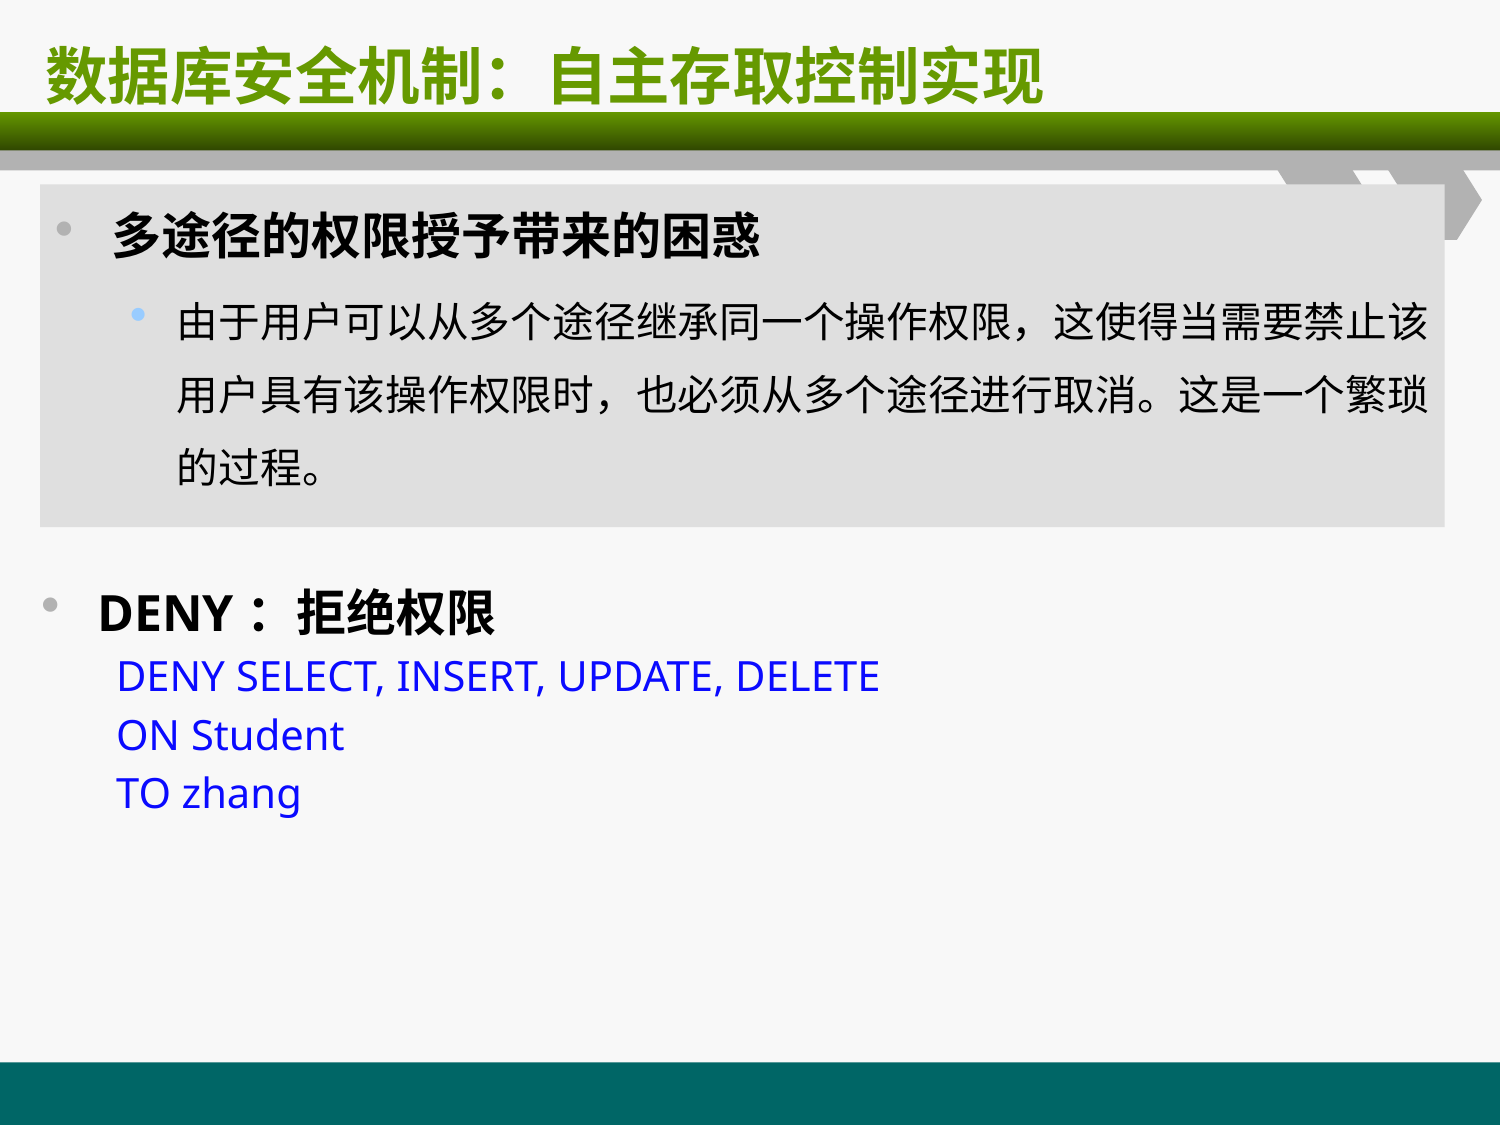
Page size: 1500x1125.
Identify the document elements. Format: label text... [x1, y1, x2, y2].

title 数据库安全机制：自主存取控制实现 [30, 24, 1463, 125]
list DENY：拒绝权限 DENY SELECT, INSERT, UPDATE, DELETE ON Student TO zhang [26, 574, 1431, 932]
text_box 多途径的权限授予带来的困惑 由于用户可以从多个途径继承同一个操作权限，这使得当需要禁止该用户具有该操作权限时，也必须从多个途径进行取消。这是一个繁琐的过程。 [40, 184, 1445, 528]
